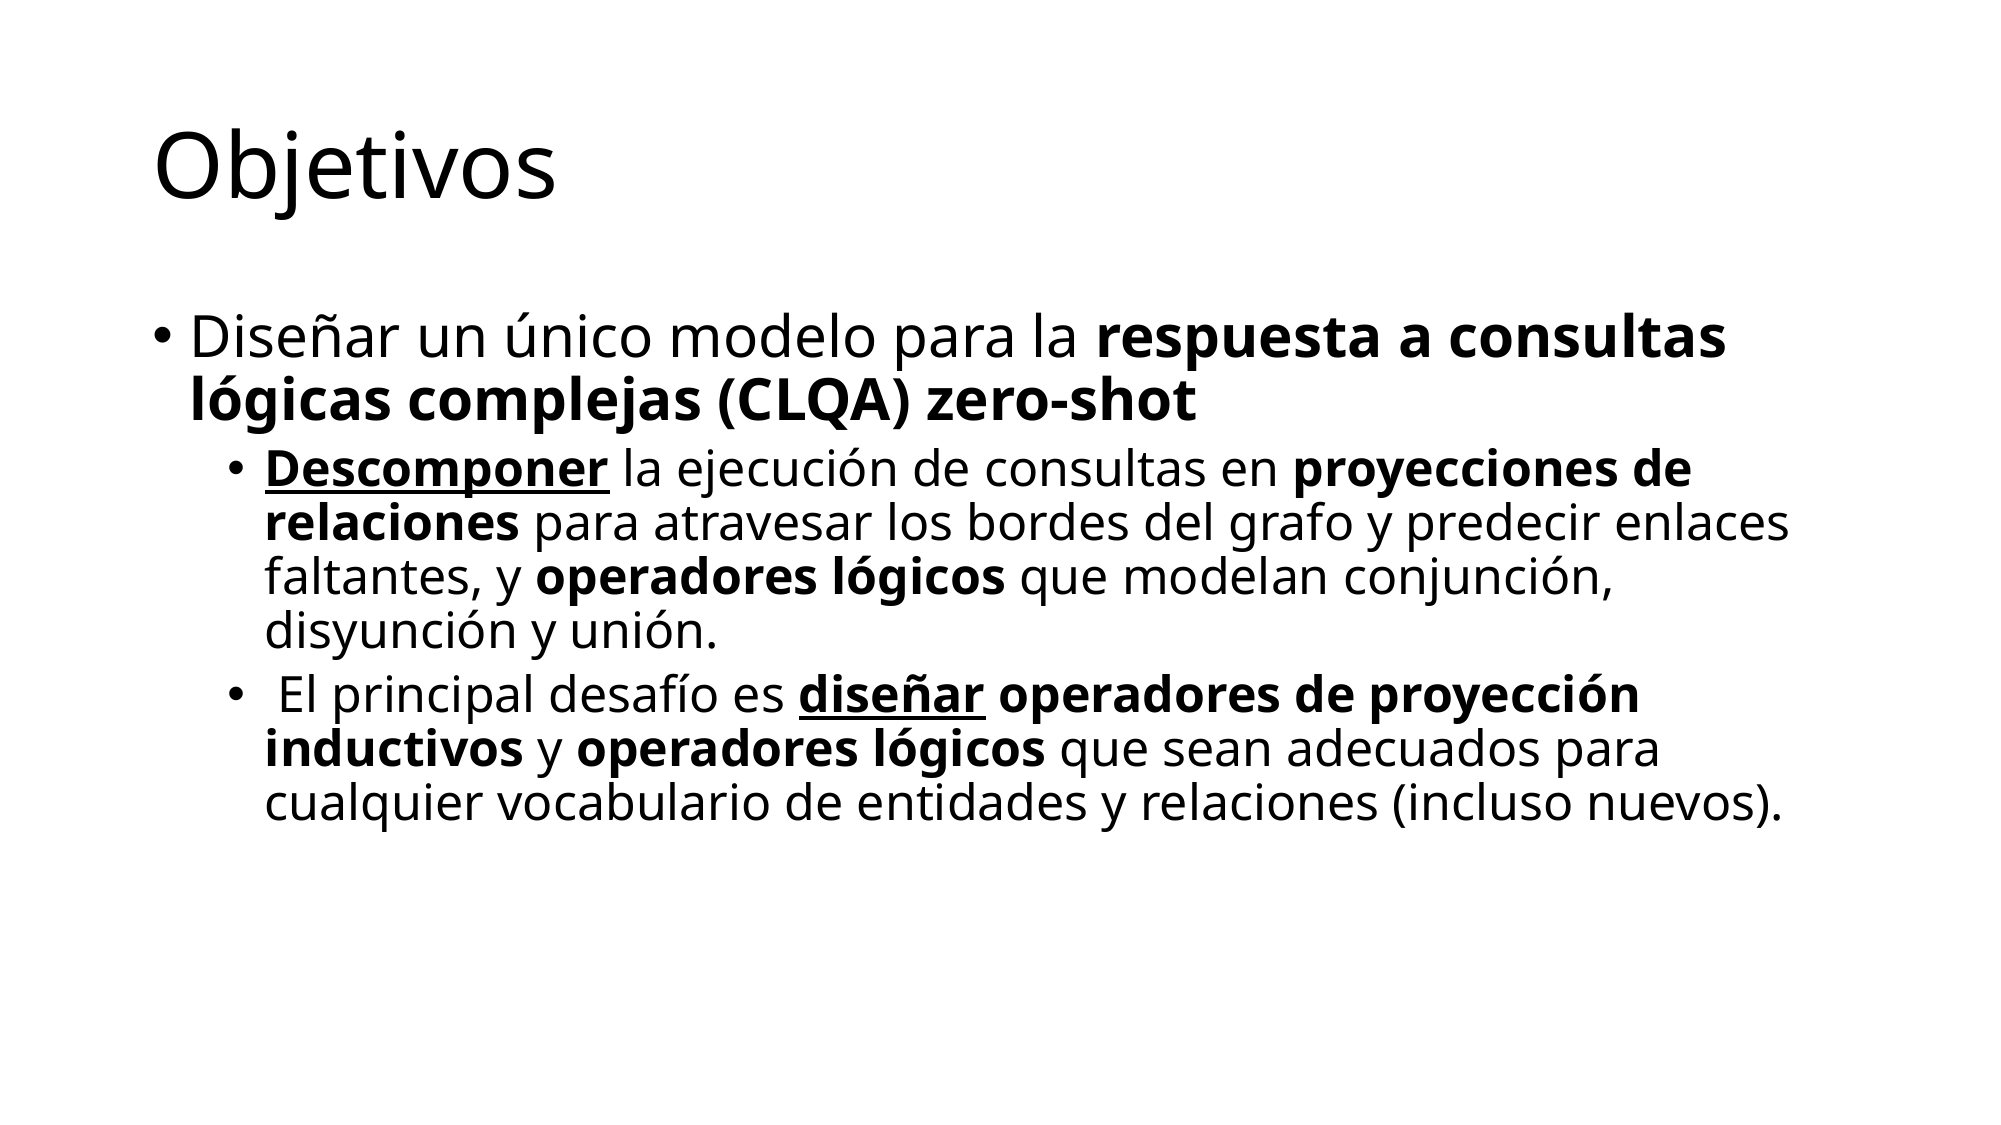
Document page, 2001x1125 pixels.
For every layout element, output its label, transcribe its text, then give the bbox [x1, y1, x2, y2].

list Diseñar un único modelo para la respuesta a consultas lógicas complejas (CLQA) zero-shot Descomponer la ejecución de consultas en proyecciones de relaciones para atravesar los bordes del grafo y predecir enlaces faltantes, y operadores lógicos que modelan conjunción, disyunción y unión. El principal desafío es diseñar operadores de proyección inductivos y operadores lógicos que sean adecuados para cualquier vocabulario de entidades y relaciones (incluso nuevos). [137, 299, 1863, 1014]
title Objetivos [137, 59, 1863, 278]
